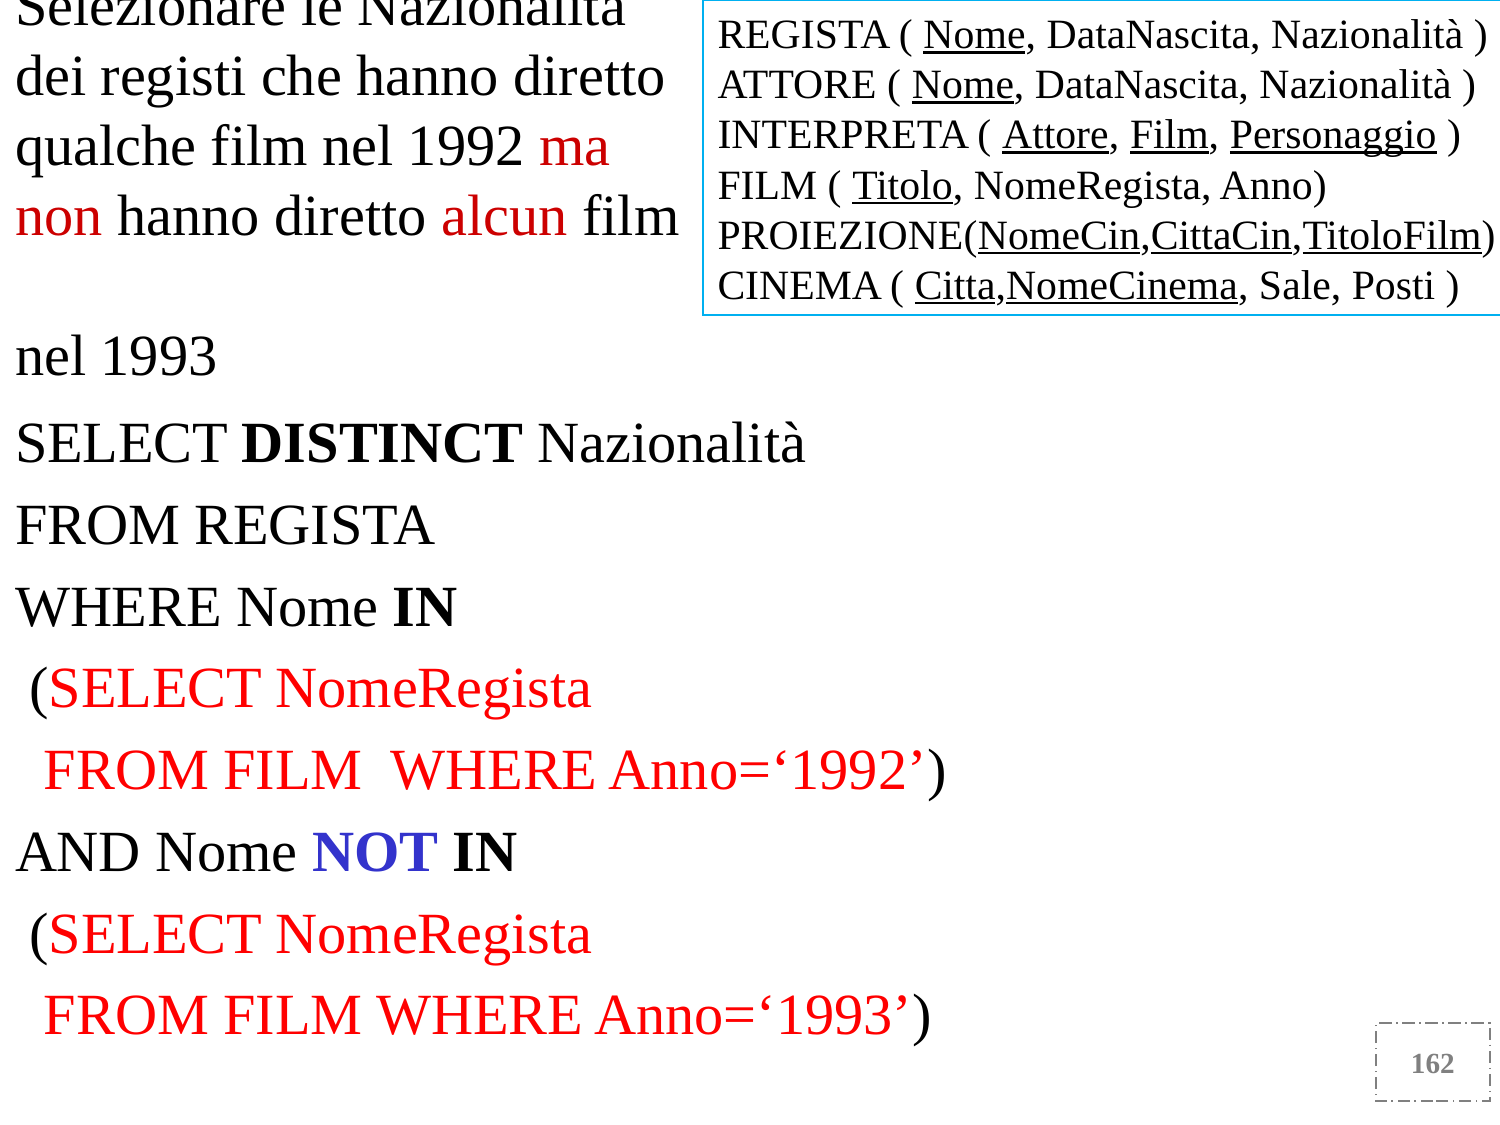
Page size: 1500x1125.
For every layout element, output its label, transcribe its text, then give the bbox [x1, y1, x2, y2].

list SELECT DISTINCT Nazionalità FROM REGISTA WHERE Nome IN (SELECT NomeRegista FROM FILM WHERE Anno=‘1992’) AND Nome NOT IN (SELECT NomeRegista FROM FILM WHERE Anno=‘1993’) [0, 397, 1500, 1125]
title Selezionare le Nazionalità dei registi che hanno diretto qualche film nel 1992 ma non hanno diretto alcun film nel 1993 [0, 0, 703, 355]
text_box REGISTA ( Nome, DataNascita, Nazionalità ) ATTORE ( Nome, DataNascita, Nazionalità ) INTERPRETA ( Attore, Film, Personaggio ) FILM ( Titolo, NomeRegista, Anno) PROIEZIONE(NomeCin,CittaCin,TitoloFilm) CINEMA ( Citta,NomeCinema, Sale, Posti ) [702, 0, 1500, 315]
